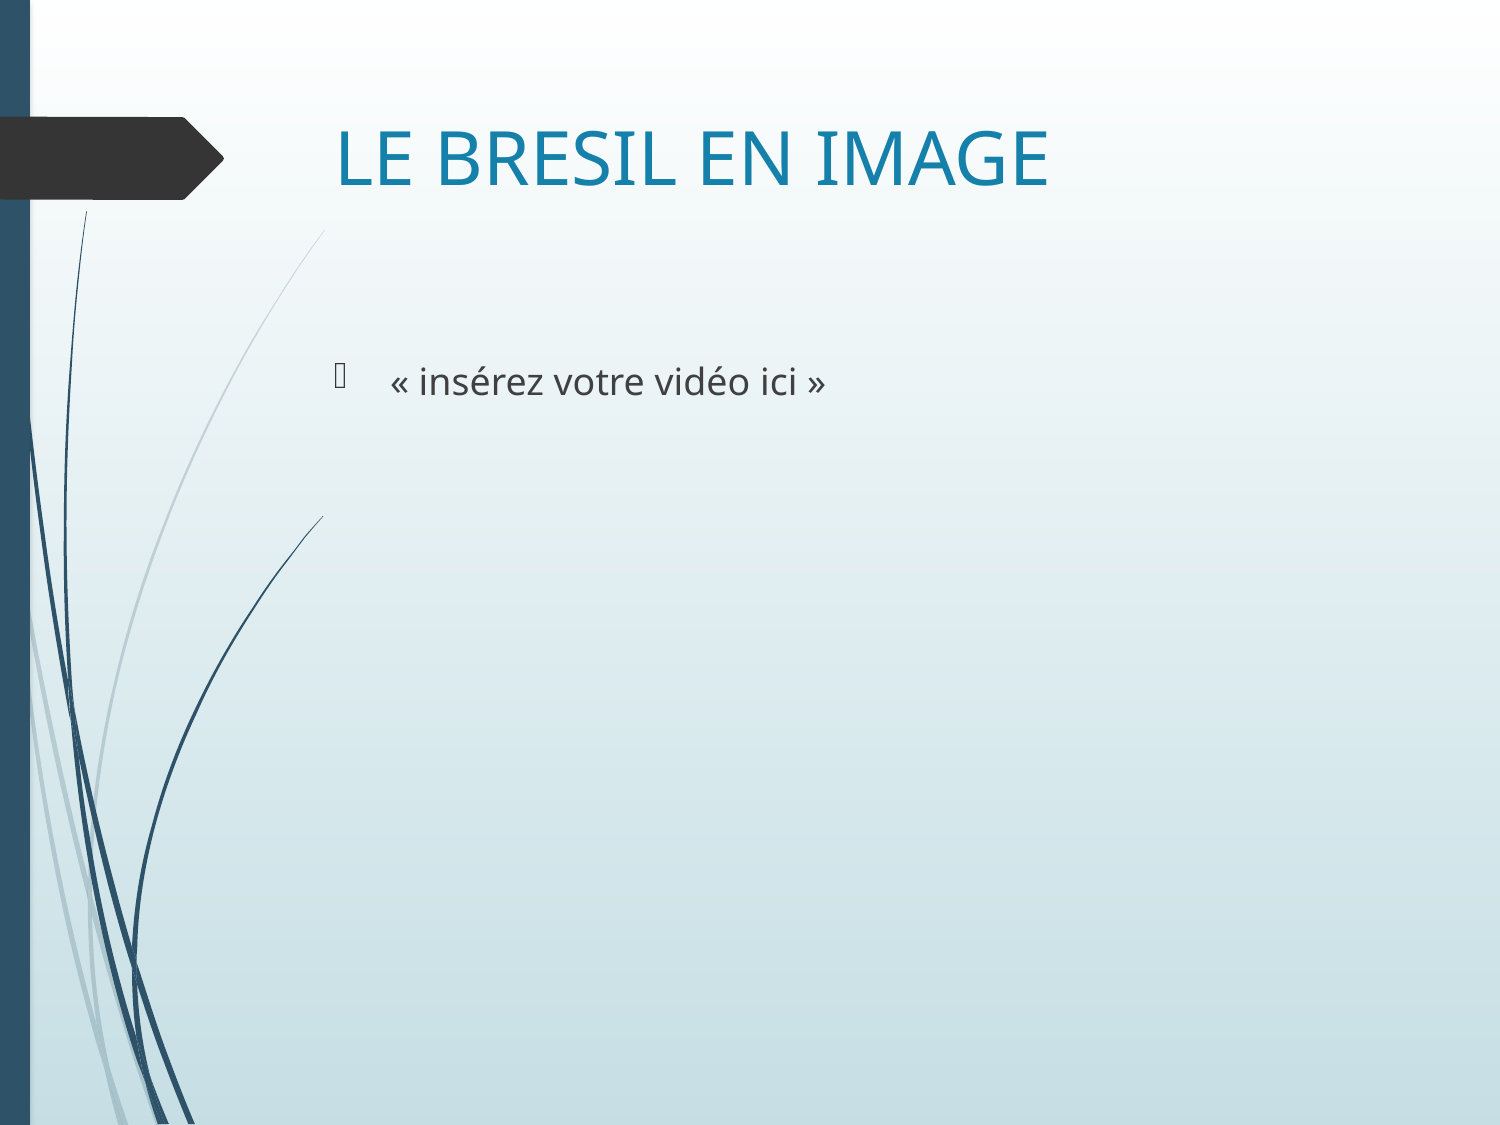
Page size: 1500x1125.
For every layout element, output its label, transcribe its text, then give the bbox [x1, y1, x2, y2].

title LE BRESIL EN IMAGE [319, 102, 1400, 313]
list « insérez votre vidéo ici » [318, 350, 1400, 970]
